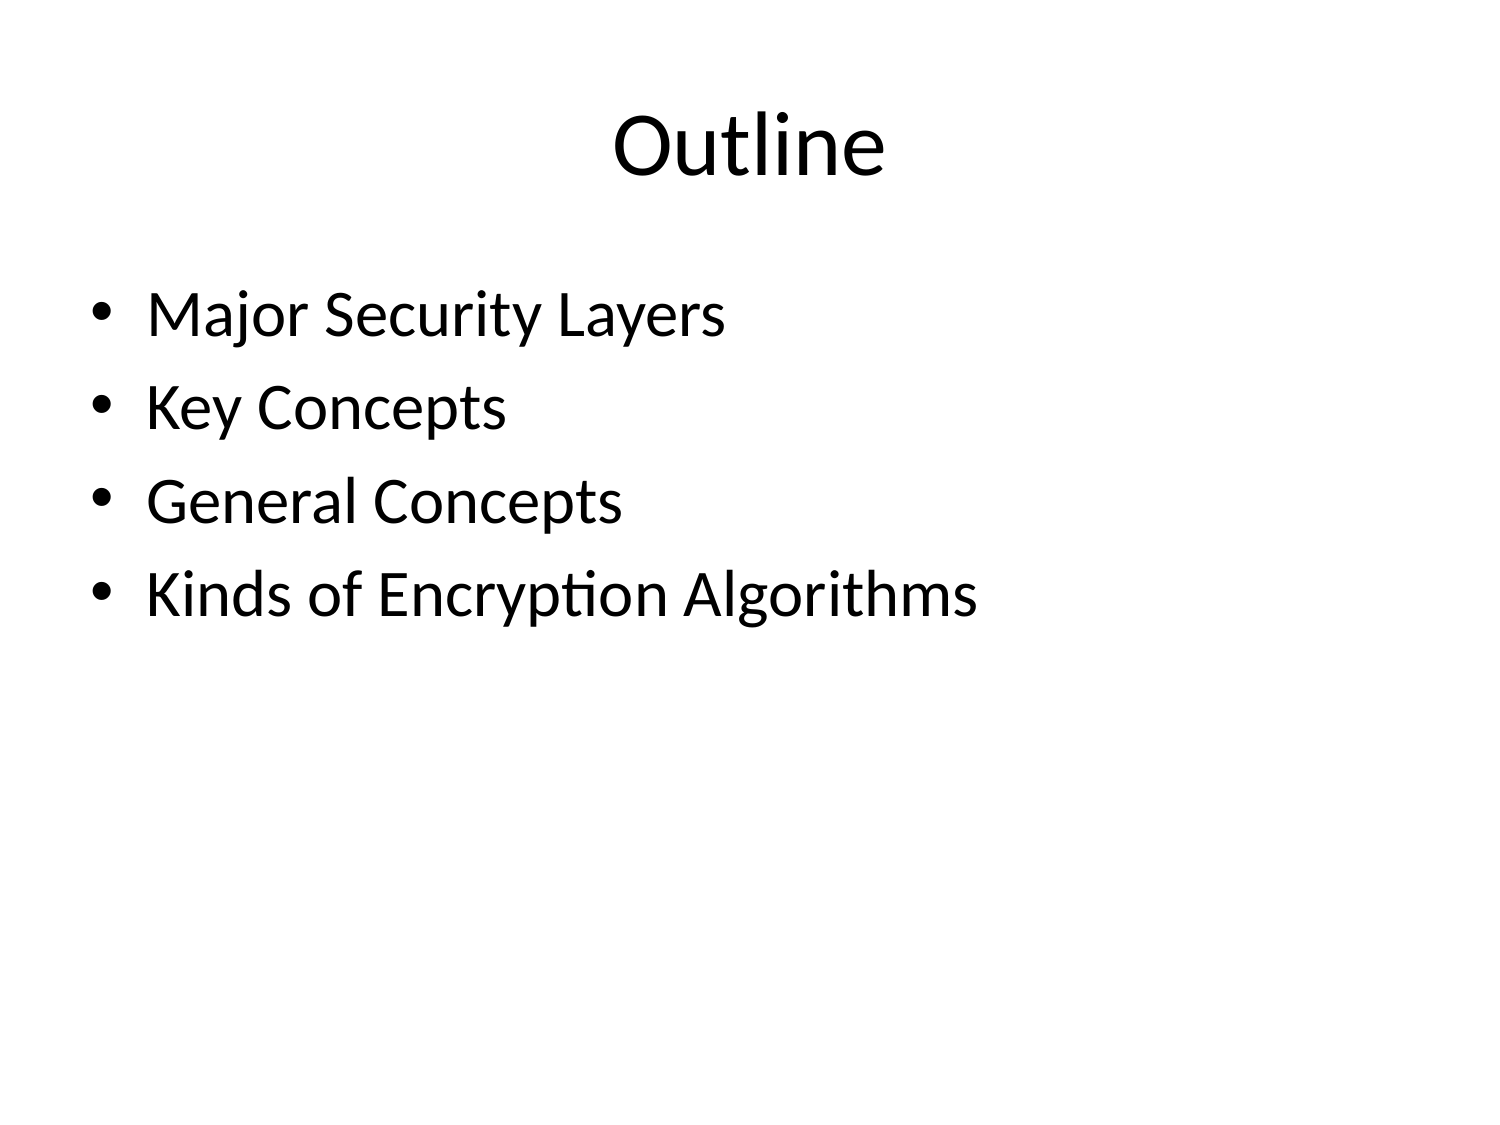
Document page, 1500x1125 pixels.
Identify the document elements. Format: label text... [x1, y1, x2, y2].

list Major Security Layers Key Concepts General Concepts Kinds of Encryption Algorithms [75, 262, 1425, 1005]
title Outline [75, 45, 1425, 233]
